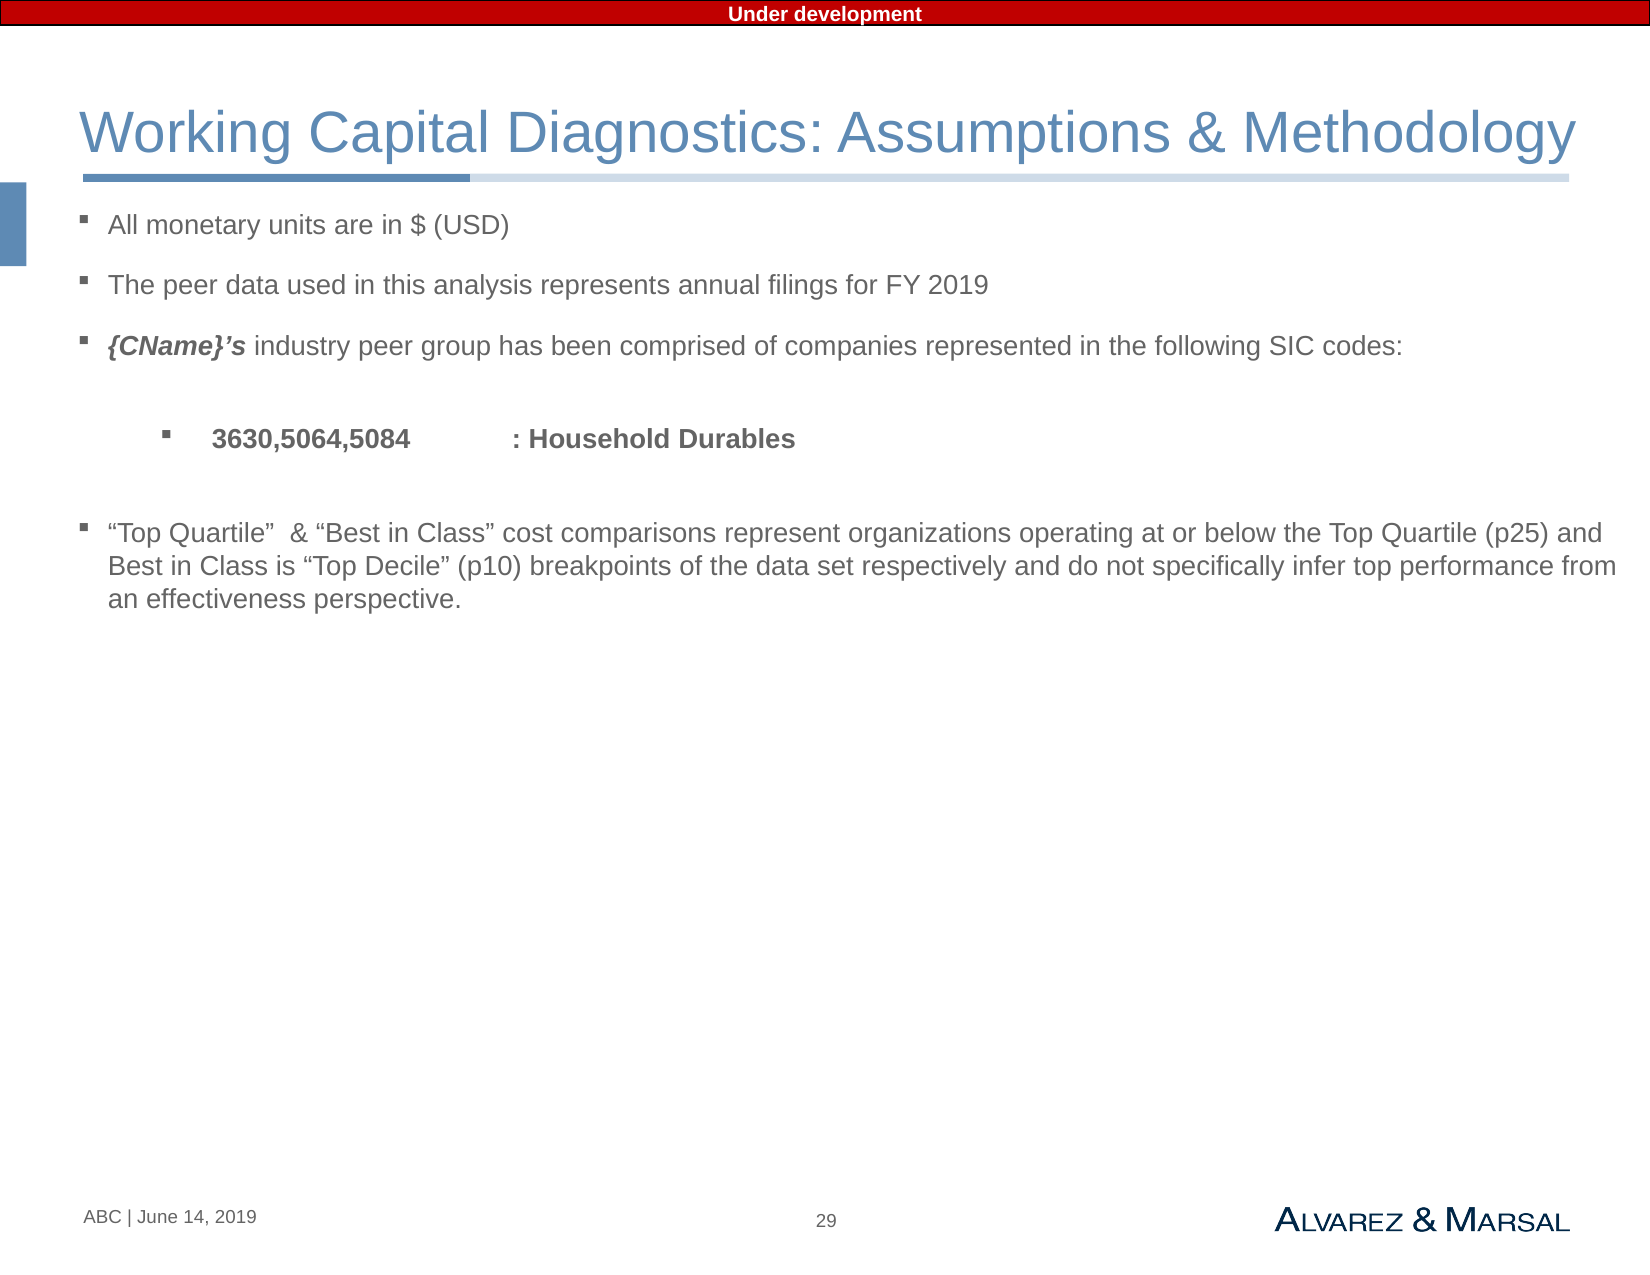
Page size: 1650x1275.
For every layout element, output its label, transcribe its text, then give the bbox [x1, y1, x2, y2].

text_box Under development [0, 0, 1650, 27]
picture [1274, 1207, 1570, 1232]
title Working Capital Diagnostics: Assumptions & Methodology [63, 94, 1650, 164]
text_box All monetary units are in $ (USD) The peer data used in this analysis represents annual filings for FY 2019 {CName}’s industry peer group has been comprised of companies represented in the following SIC codes: 3630,5064,5084 : Household Durables “Top Quartile” & “Best in Class” cost comparisons represent organizations operating at or below the Top Quartile (p25) and Best in Class is “Top Decile” (p10) breakpoints of the data set respectively and do not specifically infer top performance from an effectiveness perspective. [63, 199, 1633, 1076]
